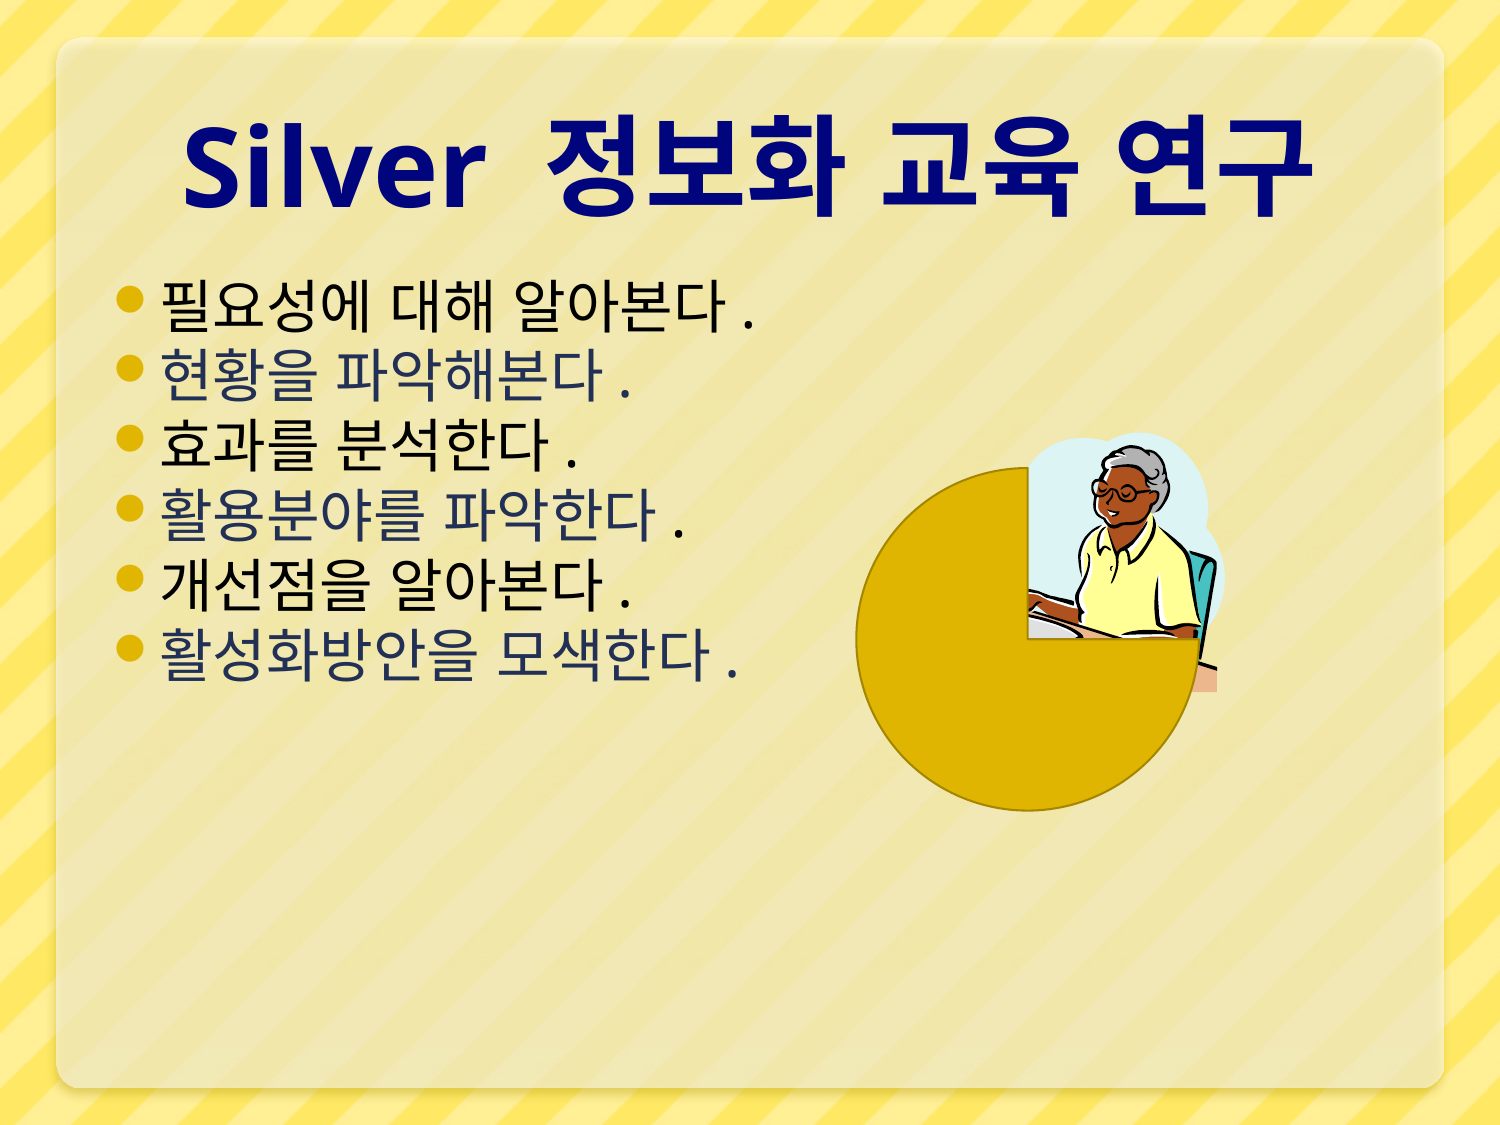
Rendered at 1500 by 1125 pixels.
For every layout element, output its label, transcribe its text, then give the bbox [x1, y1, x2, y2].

list 필요성에 대해 알아본다. 현황을 파악해본다. 효과를 분석한다. 활용분야를 파악한다. 개선점을 알아본다. 활성화방안을 모색한다. [75, 262, 1425, 1005]
picture [927, 432, 1225, 693]
title Silver 정보화 교육 연구 [75, 50, 1425, 238]
text_box [855, 503, 1189, 812]
